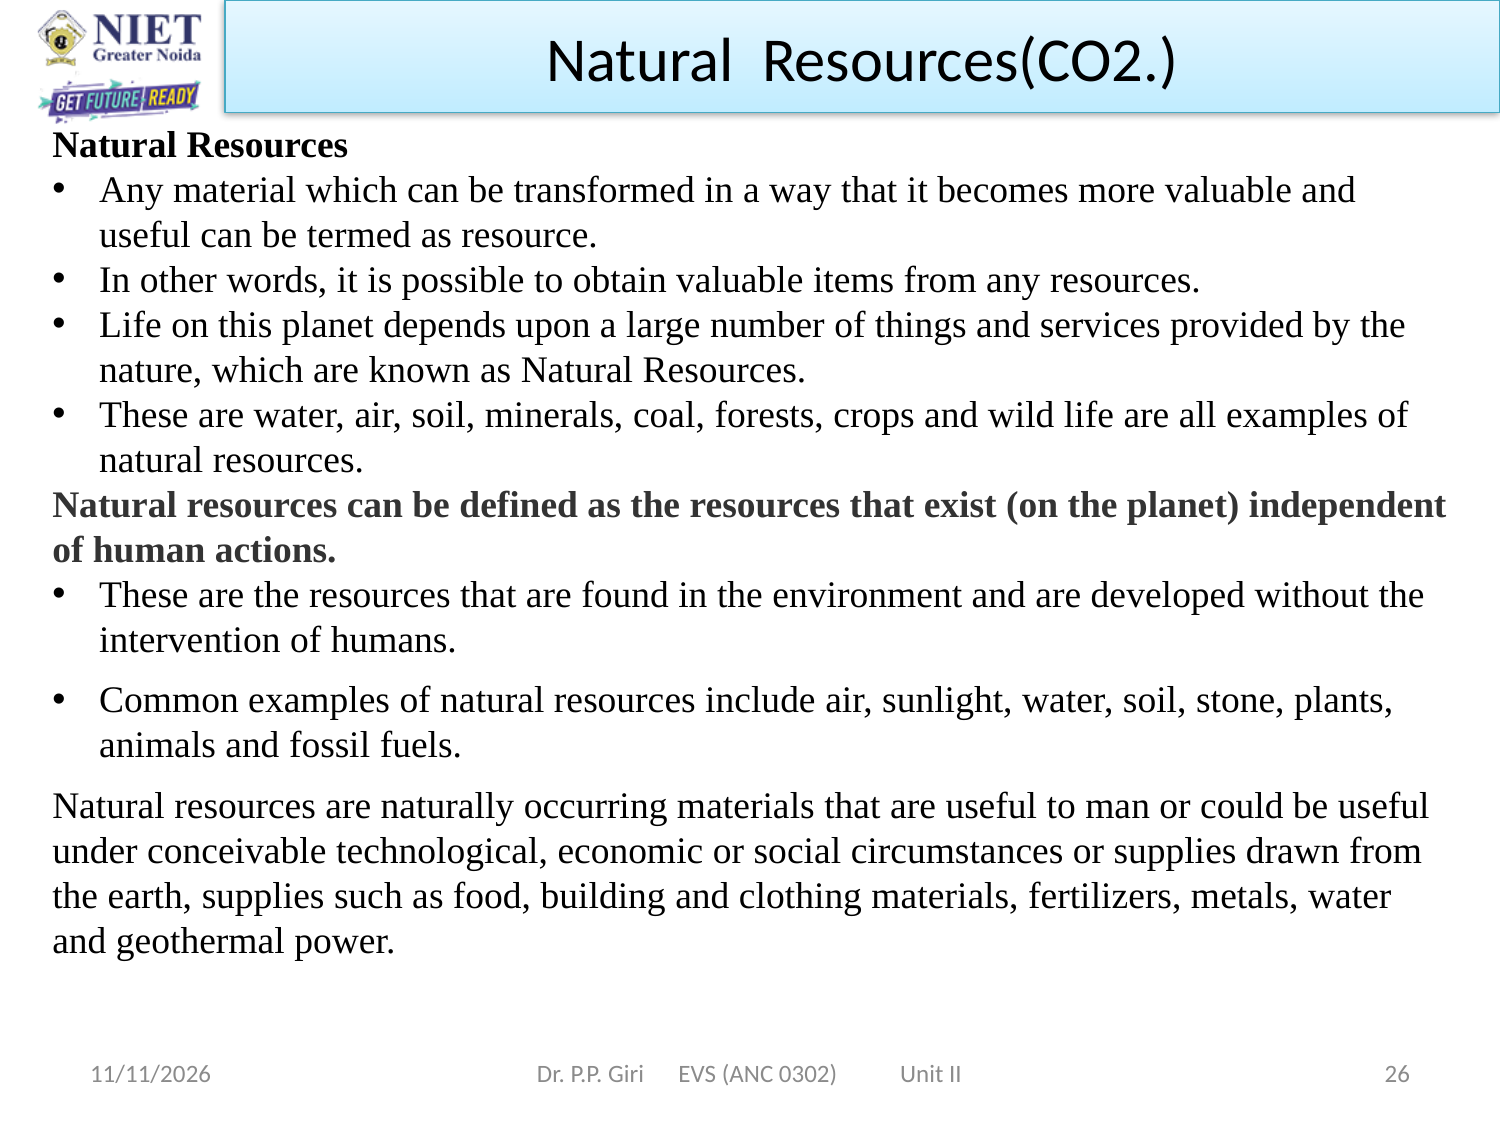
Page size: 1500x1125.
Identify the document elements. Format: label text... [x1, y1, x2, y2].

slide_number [75, 1042, 425, 1103]
footer Dr. P.P. Giri EVS (ANC 0302) Unit II [512, 1042, 988, 1103]
text_box Natural Resources(CO2.) [238, 0, 1500, 113]
picture [0, 0, 238, 135]
slide_number 26 [1074, 1042, 1425, 1103]
text_box Natural Resources Any material which can be transformed in a way that it becomes more valuable and useful can be termed as resource. In other words, it is possible to obtain valuable items from any resources. Life on this planet depends upon a large number of things and services provided by the nature, which are known as Natural Resources. These are water, air, soil, minerals, coal, forests, crops and wild life are all examples of natural resources. Natural resources can be defined as the resources that exist (on the planet) independent of human actions. These are the resources that are found in the environment and are developed without the intervention of humans. Common examples of natural resources include air, sunlight, water, soil, stone, plants, animals and fossil fuels. Natural resources are naturally occurring materials that are useful to man or could be useful under conceivable technological, economic or social circumstances or supplies drawn from the earth, supplies such as food, building and clothing materials, fertilizers, metals, water and geothermal power. [37, 112, 1463, 1014]
